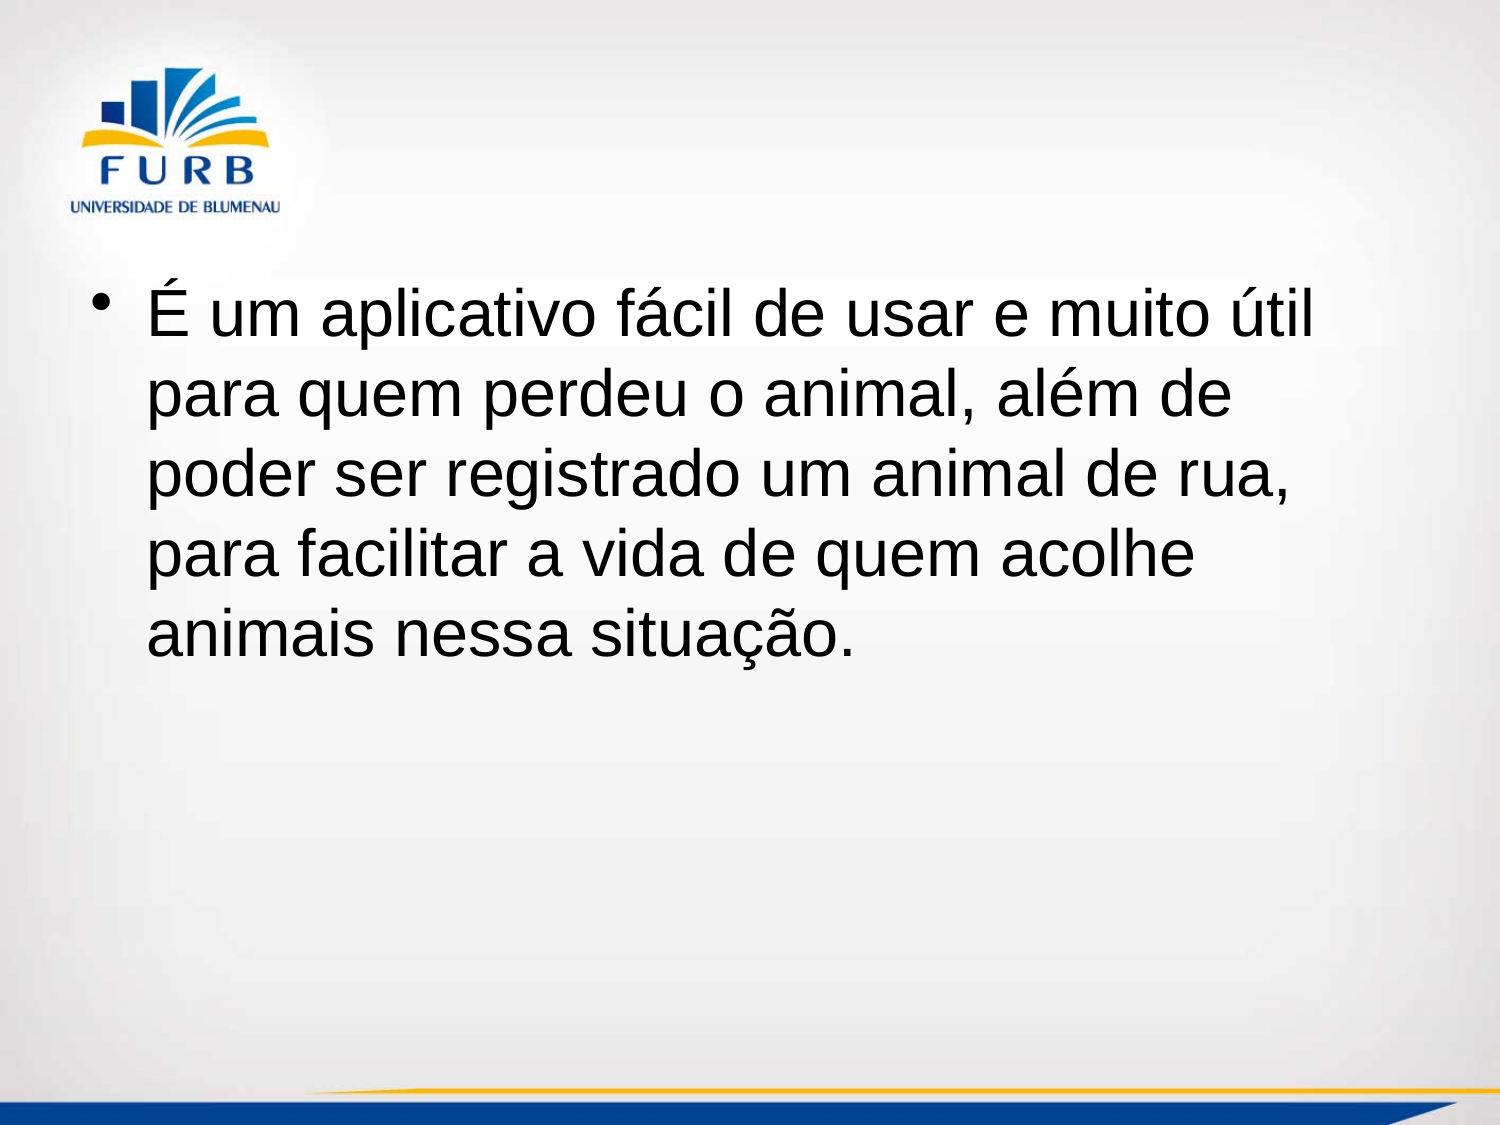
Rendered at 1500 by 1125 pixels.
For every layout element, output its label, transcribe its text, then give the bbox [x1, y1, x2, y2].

picture [0, 0, 1500, 1125]
list É um aplicativo fácil de usar e muito útil para quem perdeu o animal, além de poder ser registrado um animal de rua, para facilitar a vida de quem acolhe animais nessa situação. [75, 262, 1425, 1005]
